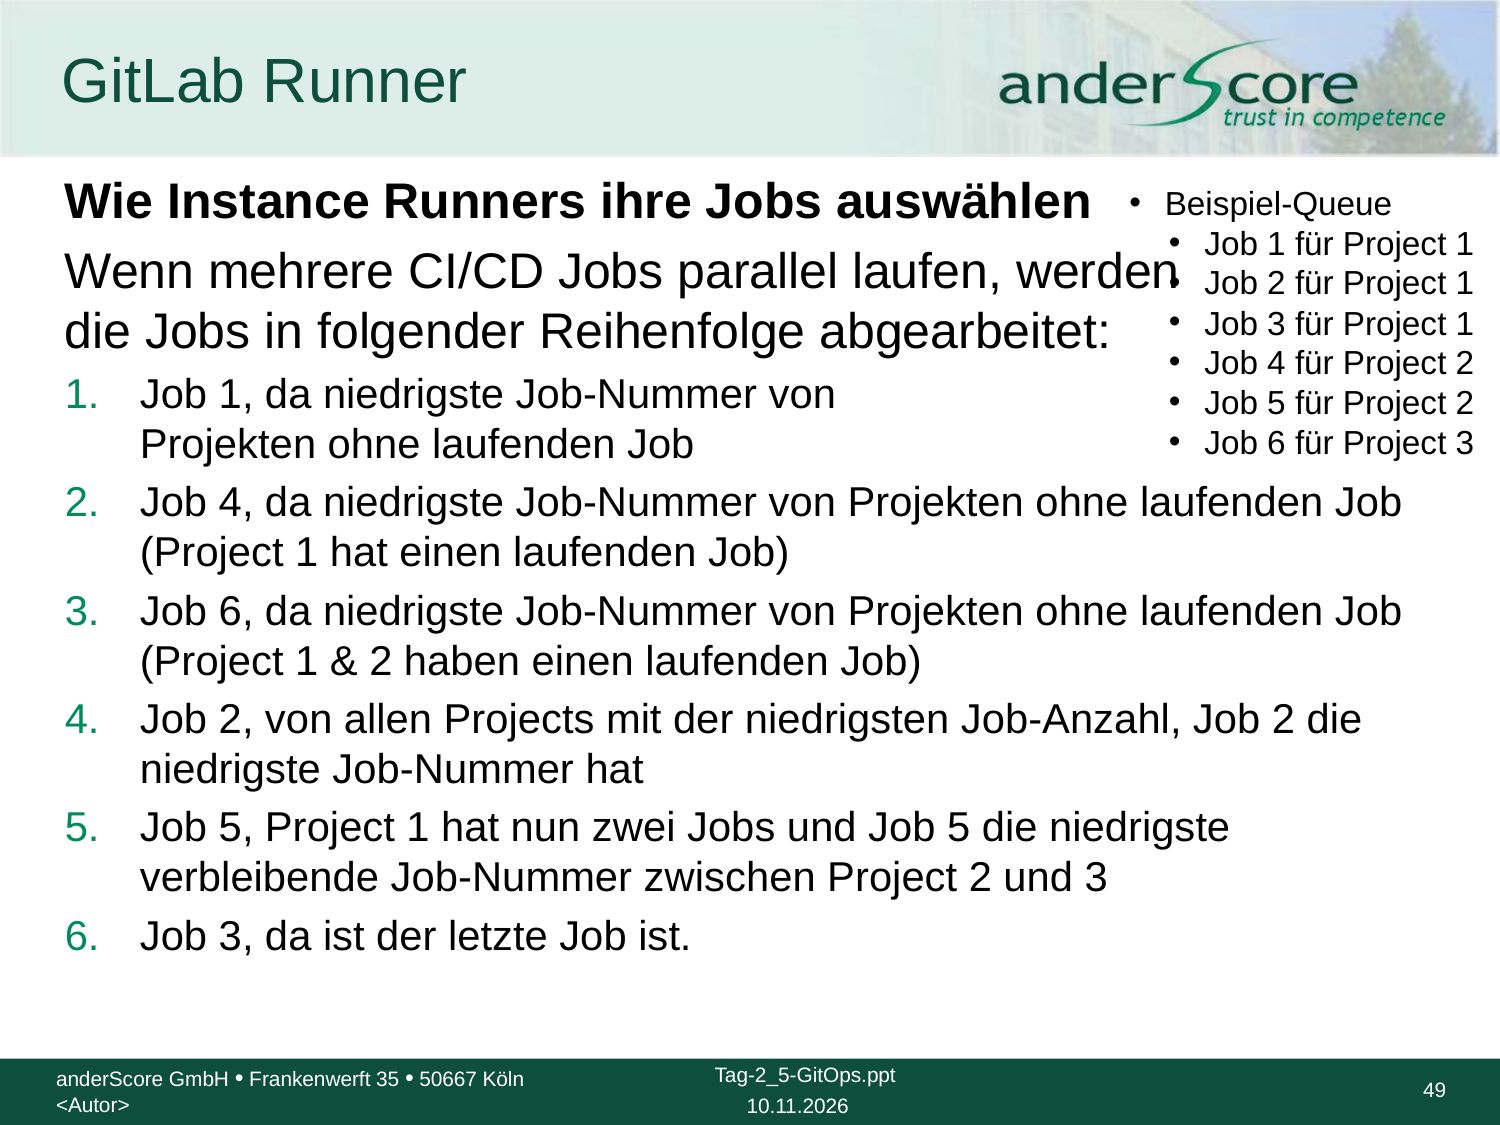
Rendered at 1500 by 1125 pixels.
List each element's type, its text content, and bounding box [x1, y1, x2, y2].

list Wie Instance Runners ihre Jobs auswählen Wenn mehrere CI/CD Jobs parallel laufen, werden die Jobs in folgender Reihenfolge abgearbeitet: Job 1, da niedrigste Job-Nummer von Projekten ohne laufenden Job Job 4, da niedrigste Job-Nummer von Projekten ohne laufenden Job (Project 1 hat einen laufenden Job) Job 6, da niedrigste Job-Nummer von Projekten ohne laufenden Job (Project 1 & 2 haben einen laufenden Job) Job 2, von allen Projects mit der niedrigsten Job-Anzahl, Job 2 die niedrigste Job-Nummer hat Job 5, Project 1 hat nun zwei Jobs und Job 5 die niedrigste verbleibende Job-Nummer zwischen Project 2 und 3 Job 3, da ist der letzte Job ist. [49, 160, 1447, 1047]
picture [0, 0, 1500, 157]
title GitLab Runner [46, 24, 959, 141]
text_box Beispiel-Queue Job 1 für Project 1 Job 2 für Project 1 Job 3 für Project 1 Job 4 für Project 2 Job 5 für Project 2 Job 6 für Project 3 [1114, 174, 1490, 469]
